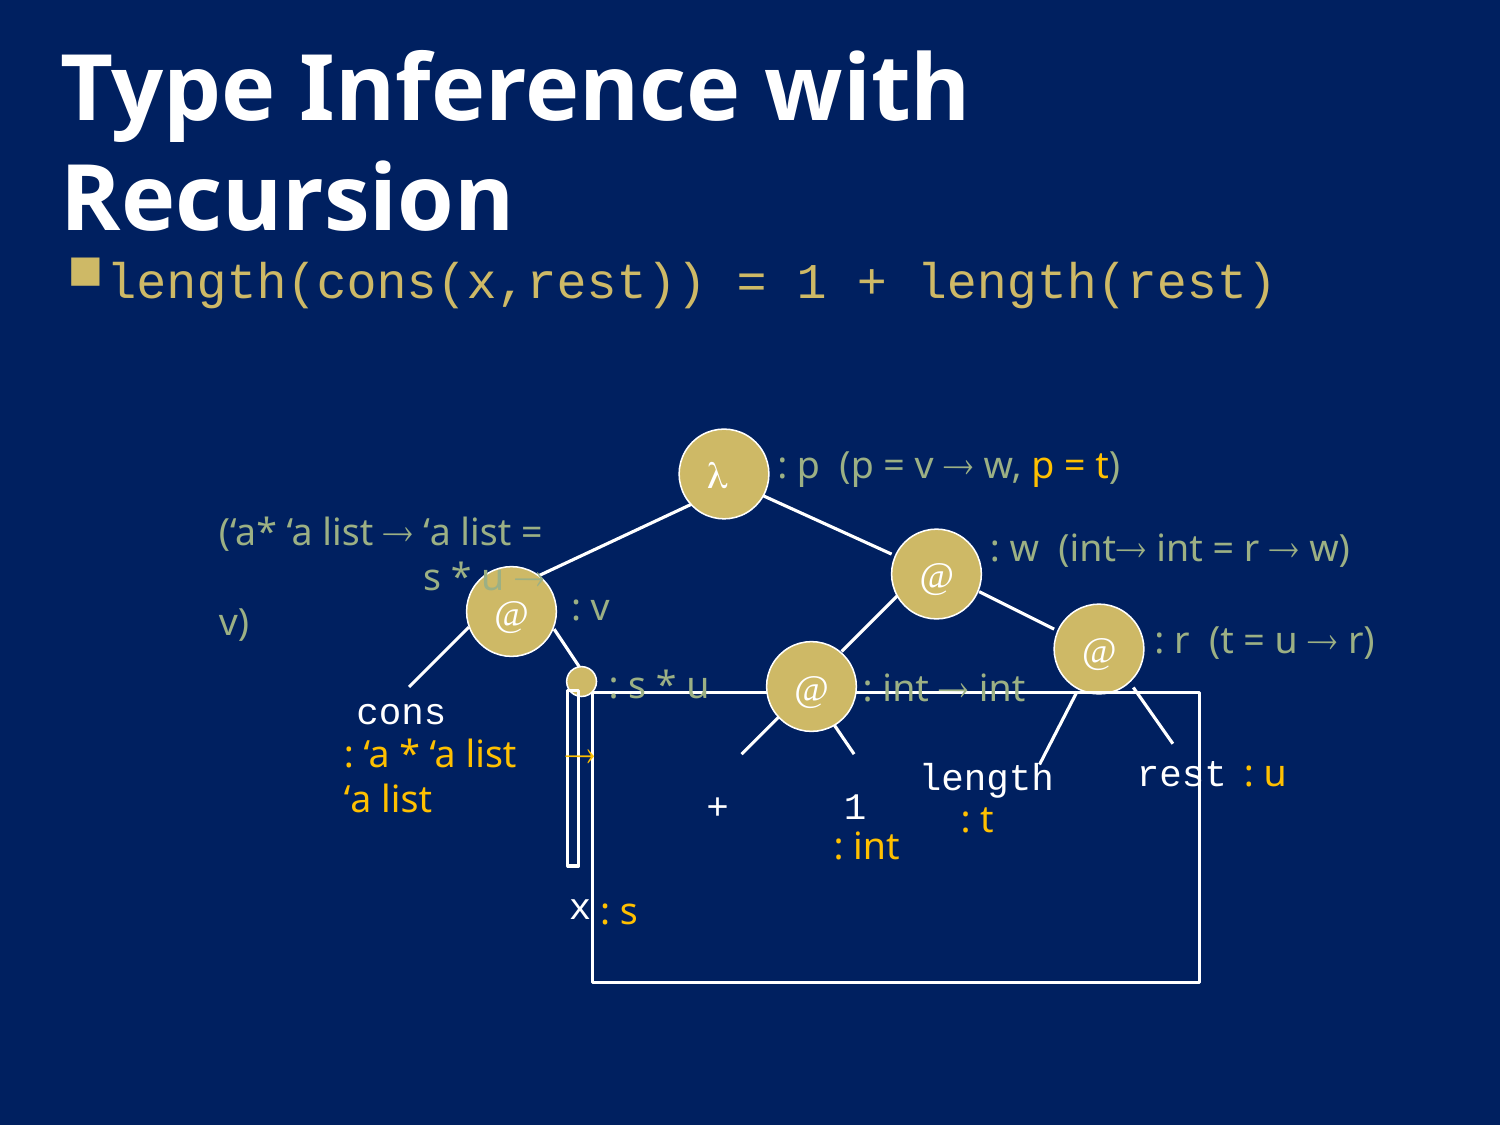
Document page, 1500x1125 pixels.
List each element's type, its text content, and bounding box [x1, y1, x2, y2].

text_box @ [488, 650, 535, 657]
text_box : int [818, 814, 957, 875]
text_box : r (t = u  r) [1139, 608, 1448, 669]
text_box [566, 666, 593, 697]
text_box : ‘a * ‘a list  ‘a list [329, 722, 617, 828]
text_box : s * u [593, 654, 732, 759]
text_box length(cons(x,rest)) = 1 + length(rest) [52, 241, 1407, 438]
text_box Type Inference with Recursion [45, 45, 1448, 233]
text_box [567, 828, 579, 867]
text_box : int  int [847, 656, 1157, 717]
text_box : w (int int = r  w) [974, 516, 1440, 577]
text_box : v [556, 575, 690, 635]
text_box  [679, 429, 762, 519]
text_box : p (p = v  w, p = t) [762, 433, 1167, 538]
text_box @ [1054, 604, 1139, 656]
text_box 1 [829, 754, 903, 814]
text_box + [691, 754, 766, 839]
text_box x [554, 854, 592, 939]
text_box (‘a* ‘a list  ‘a list = s * u  v) [204, 500, 588, 650]
text_box @ [766, 641, 847, 732]
text_box rest [1200, 741, 1229, 802]
text_box : u [1229, 741, 1367, 802]
text_box [592, 692, 1200, 983]
text_box : t [945, 787, 1084, 848]
text_box cons [341, 679, 480, 722]
text_box @ [891, 538, 982, 619]
text_box [567, 690, 579, 722]
text_box : s [585, 879, 723, 939]
